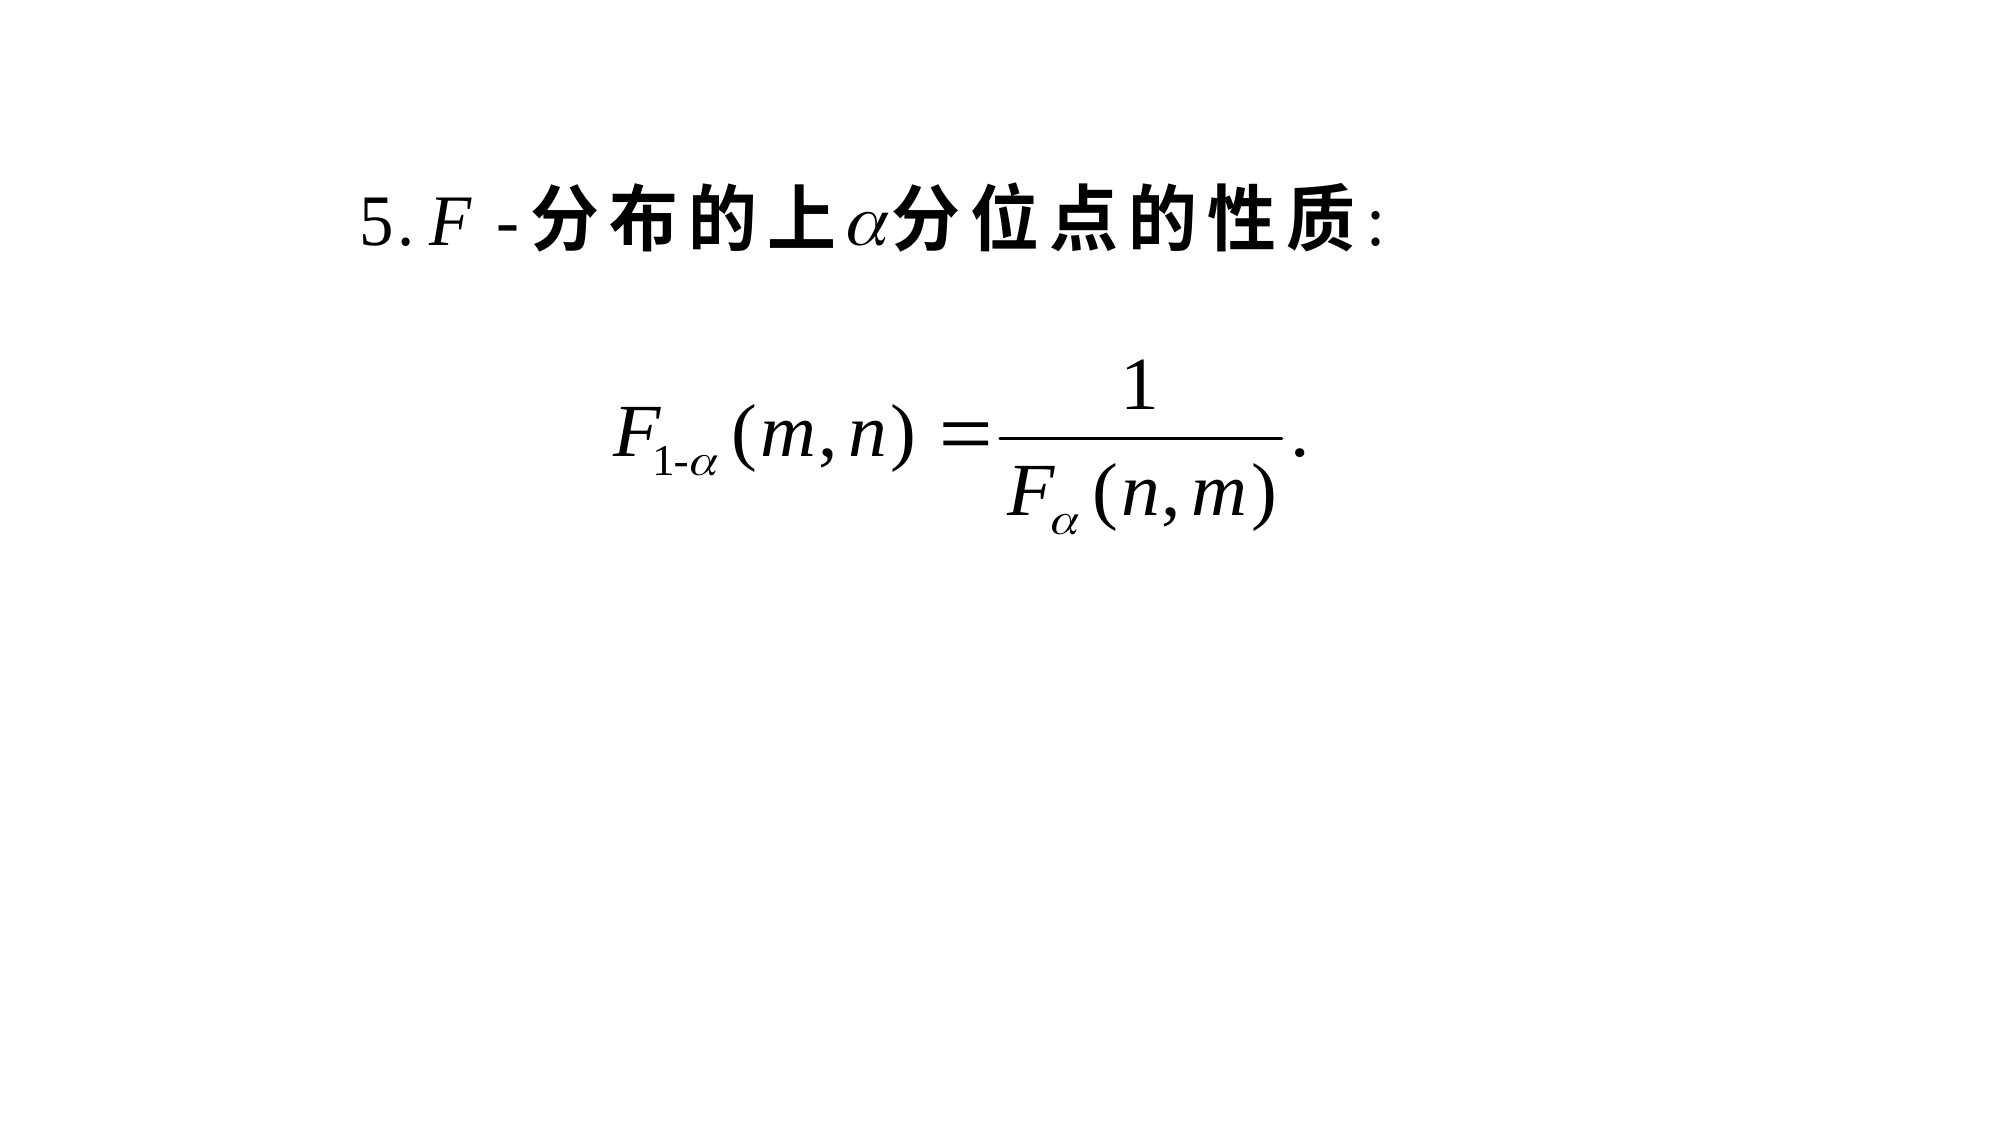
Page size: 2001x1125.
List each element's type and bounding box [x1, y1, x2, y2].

text_box [349, 172, 1391, 268]
text_box [539, 337, 1317, 549]
